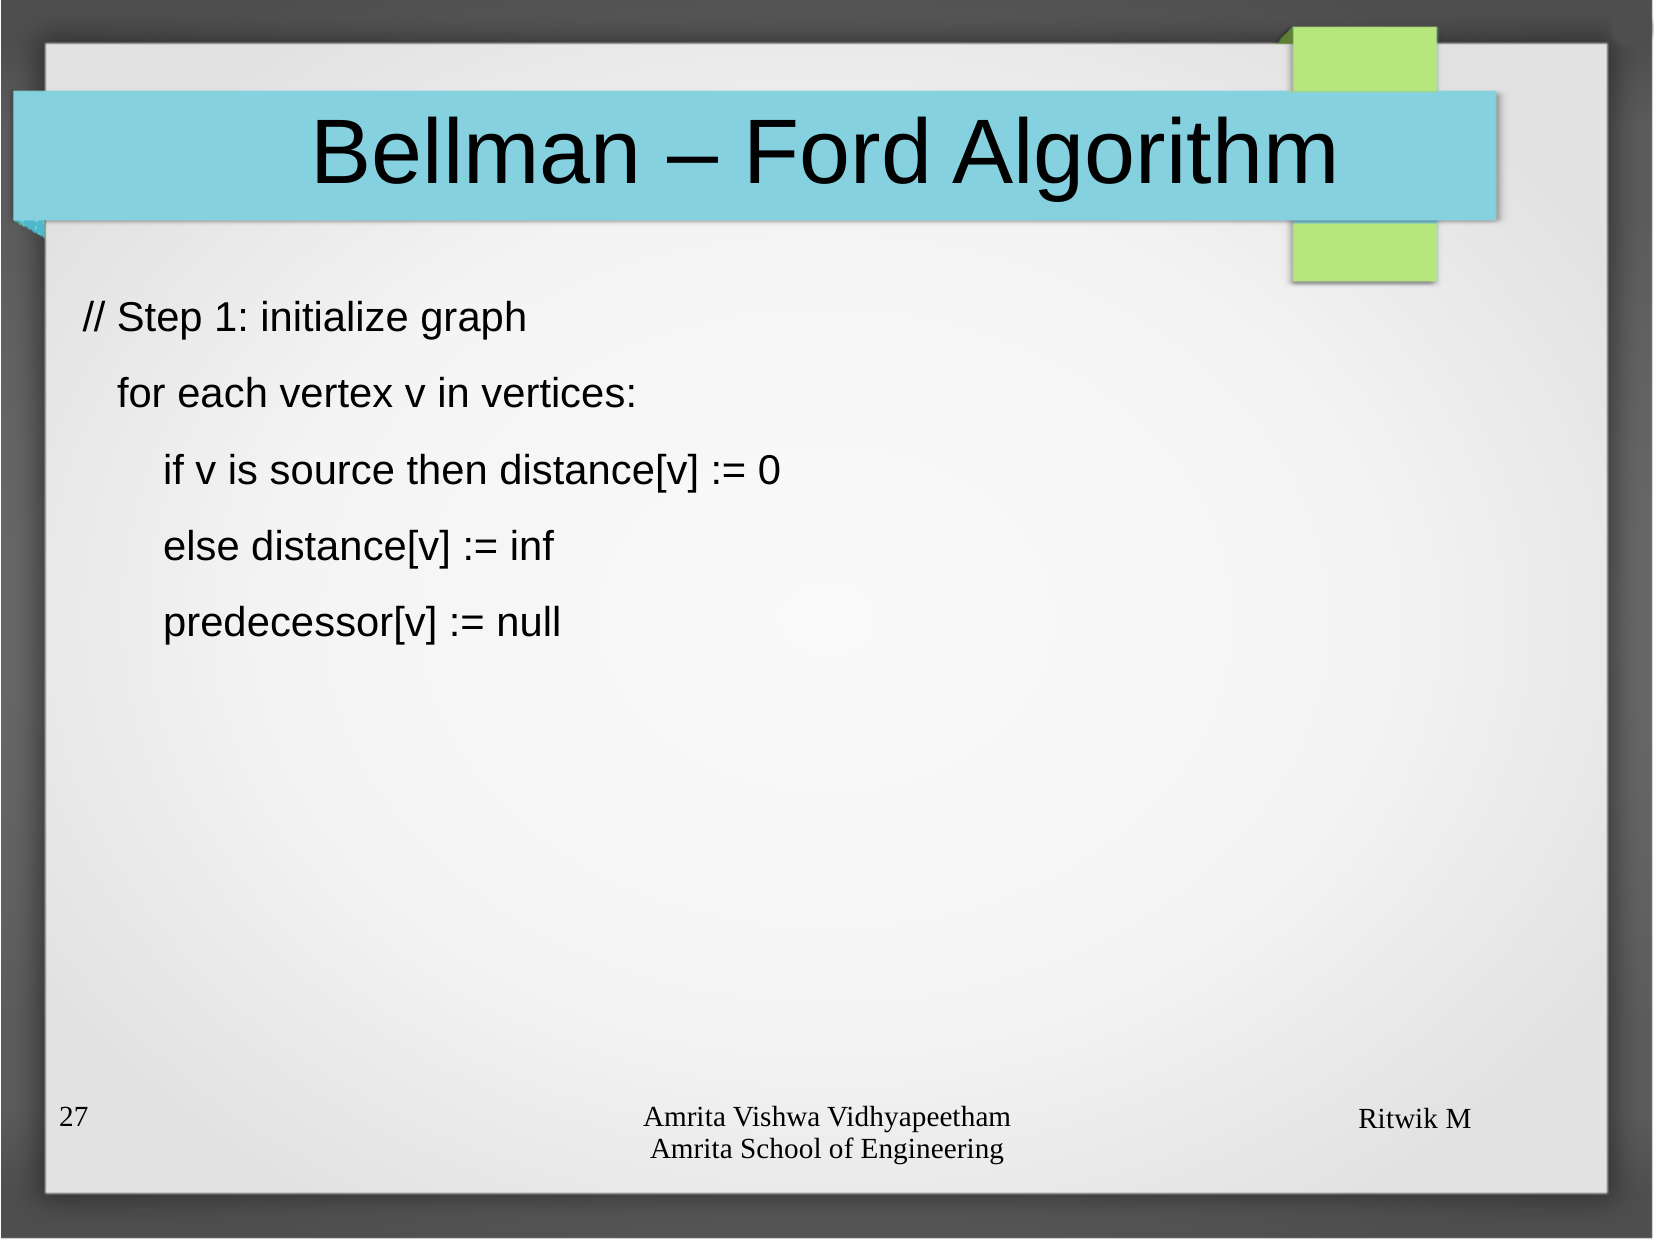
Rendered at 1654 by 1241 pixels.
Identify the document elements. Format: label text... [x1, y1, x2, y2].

picture [1, 0, 1654, 1240]
slide_number 26 [59, 1100, 444, 1185]
title Bellman – Ford Algorithm [82, 49, 1570, 256]
footer Amrita Vishwa Vidhyapeetham Amrita School of Engineering [565, 1100, 1090, 1185]
list // Step 1: initialize graph for each vertex v in vertices: if v is source then distance[v] := 0 else distance[v] := inf predecessor[v] := null [82, 290, 1537, 1009]
